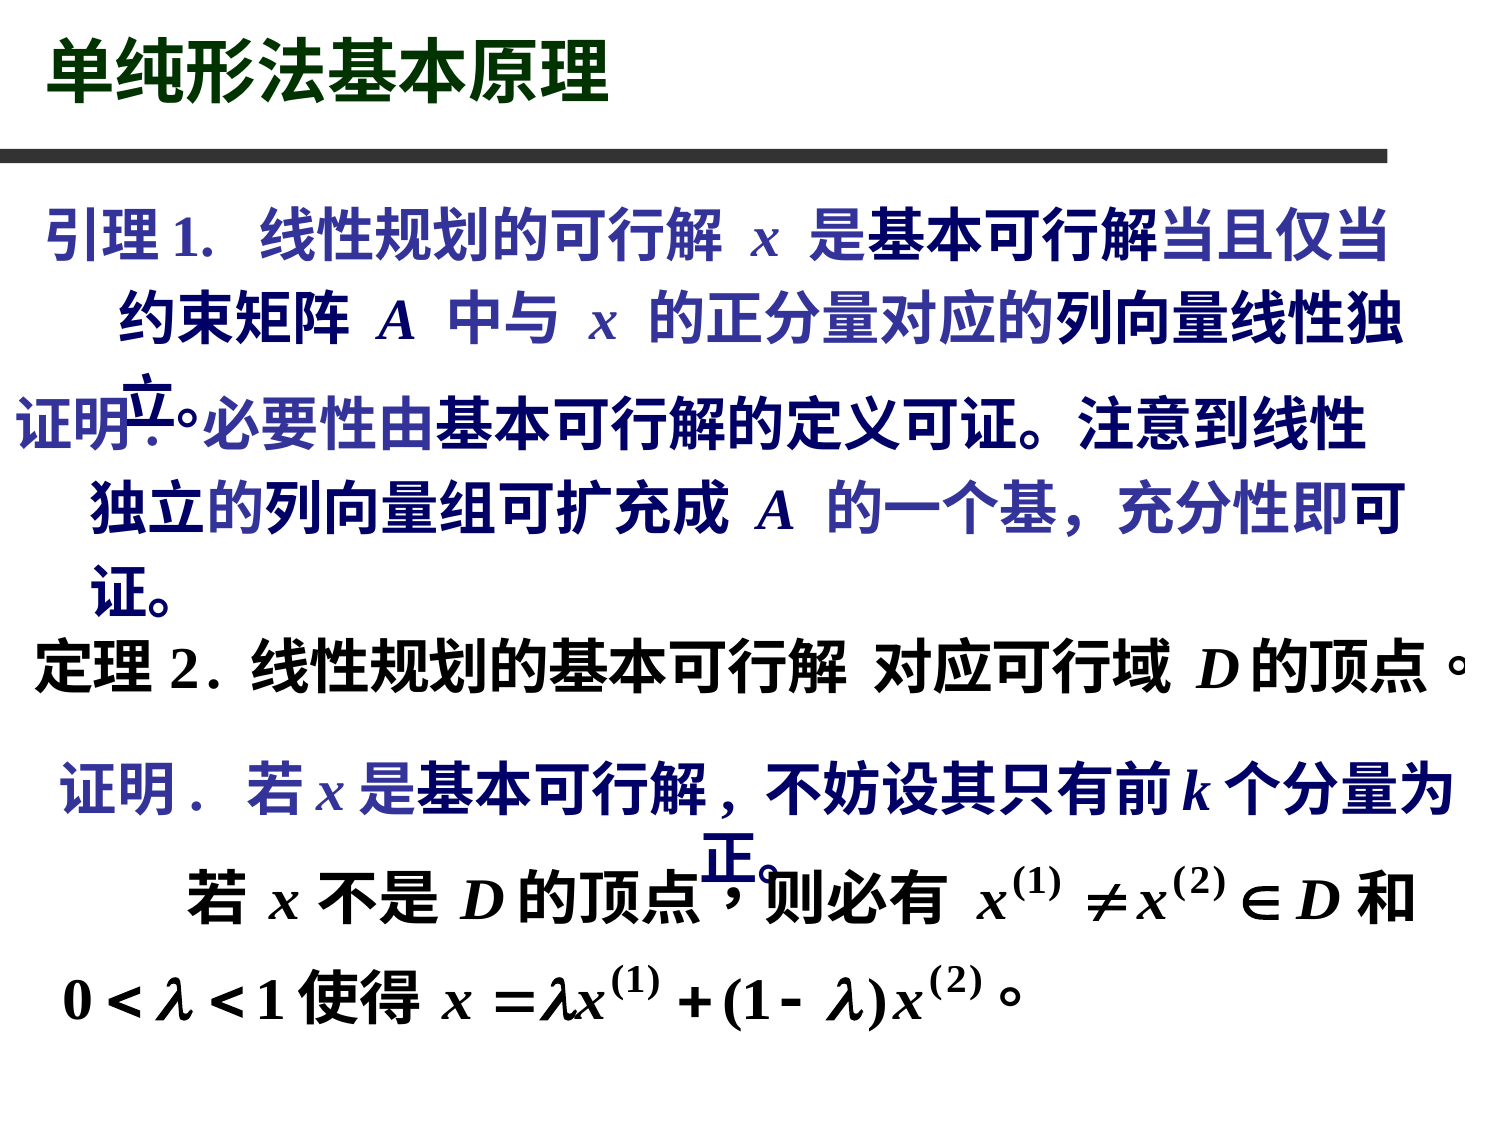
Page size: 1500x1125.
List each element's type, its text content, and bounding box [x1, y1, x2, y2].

text_box 证明. 必要性由基本可行解的定义可证。注意到线性独立的列向量组可扩充成 A 的一个基，充分性即可证。 [0, 365, 1436, 633]
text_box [29, 633, 1465, 712]
text_box 证明. 若 x 是基本可行解, 不妨设其只有前 k 个分量为正。 [15, 744, 1500, 899]
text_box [54, 850, 1430, 1047]
text_box 引理 1. 线性规划的可行解 x 是基本可行解当且仅当约束矩阵 A 中与 x 的正分量对应的列向量线性独立。 [28, 176, 1448, 443]
text_box 单纯形法基本原理 [29, 18, 1235, 136]
